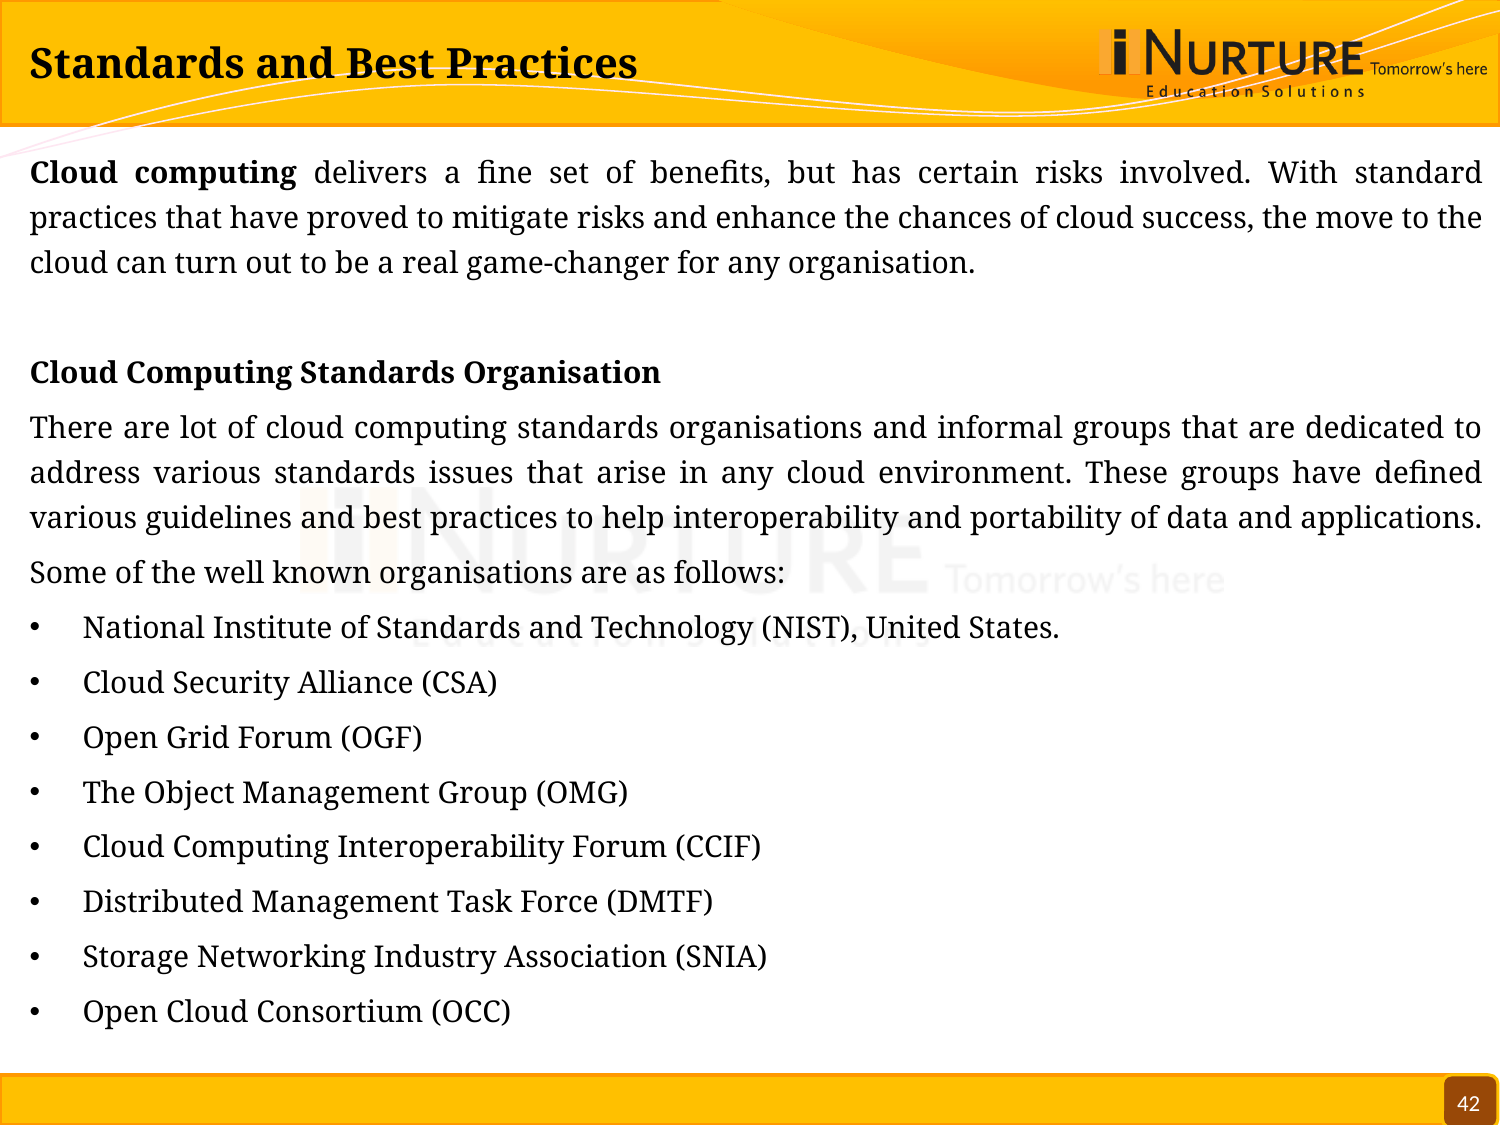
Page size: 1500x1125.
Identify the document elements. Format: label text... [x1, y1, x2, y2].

slide_number 42 [1438, 1078, 1499, 1125]
picture [1100, 29, 1487, 97]
title Standards and Best Practices [14, 0, 1100, 125]
list Cloud computing delivers a fine set of benefits, but has certain risks involved. With standard practices that have proved to mitigate risks and enhance the chances of cloud success, the move to the cloud can turn out to be a real game-changer for any organisation. Cloud Computing Standards Organisation There are lot of cloud computing standards organisations and informal groups that are dedicated to address various standards issues that arise in any cloud environment. These groups have defined various guidelines and best practices to help interoperability and portability of data and applications. Some of the well known organisations are as follows: National Institute of Standards and Technology (NIST), United States. Cloud Security Alliance (CSA) Open Grid Forum (OGF) The Object Management Group (OMG) Cloud Computing Interoperability Forum (CCIF) Distributed Management Task Force (DMTF) Storage Networking Industry Association (SNIA) Open Cloud Consortium (OCC) [14, 137, 1499, 1038]
